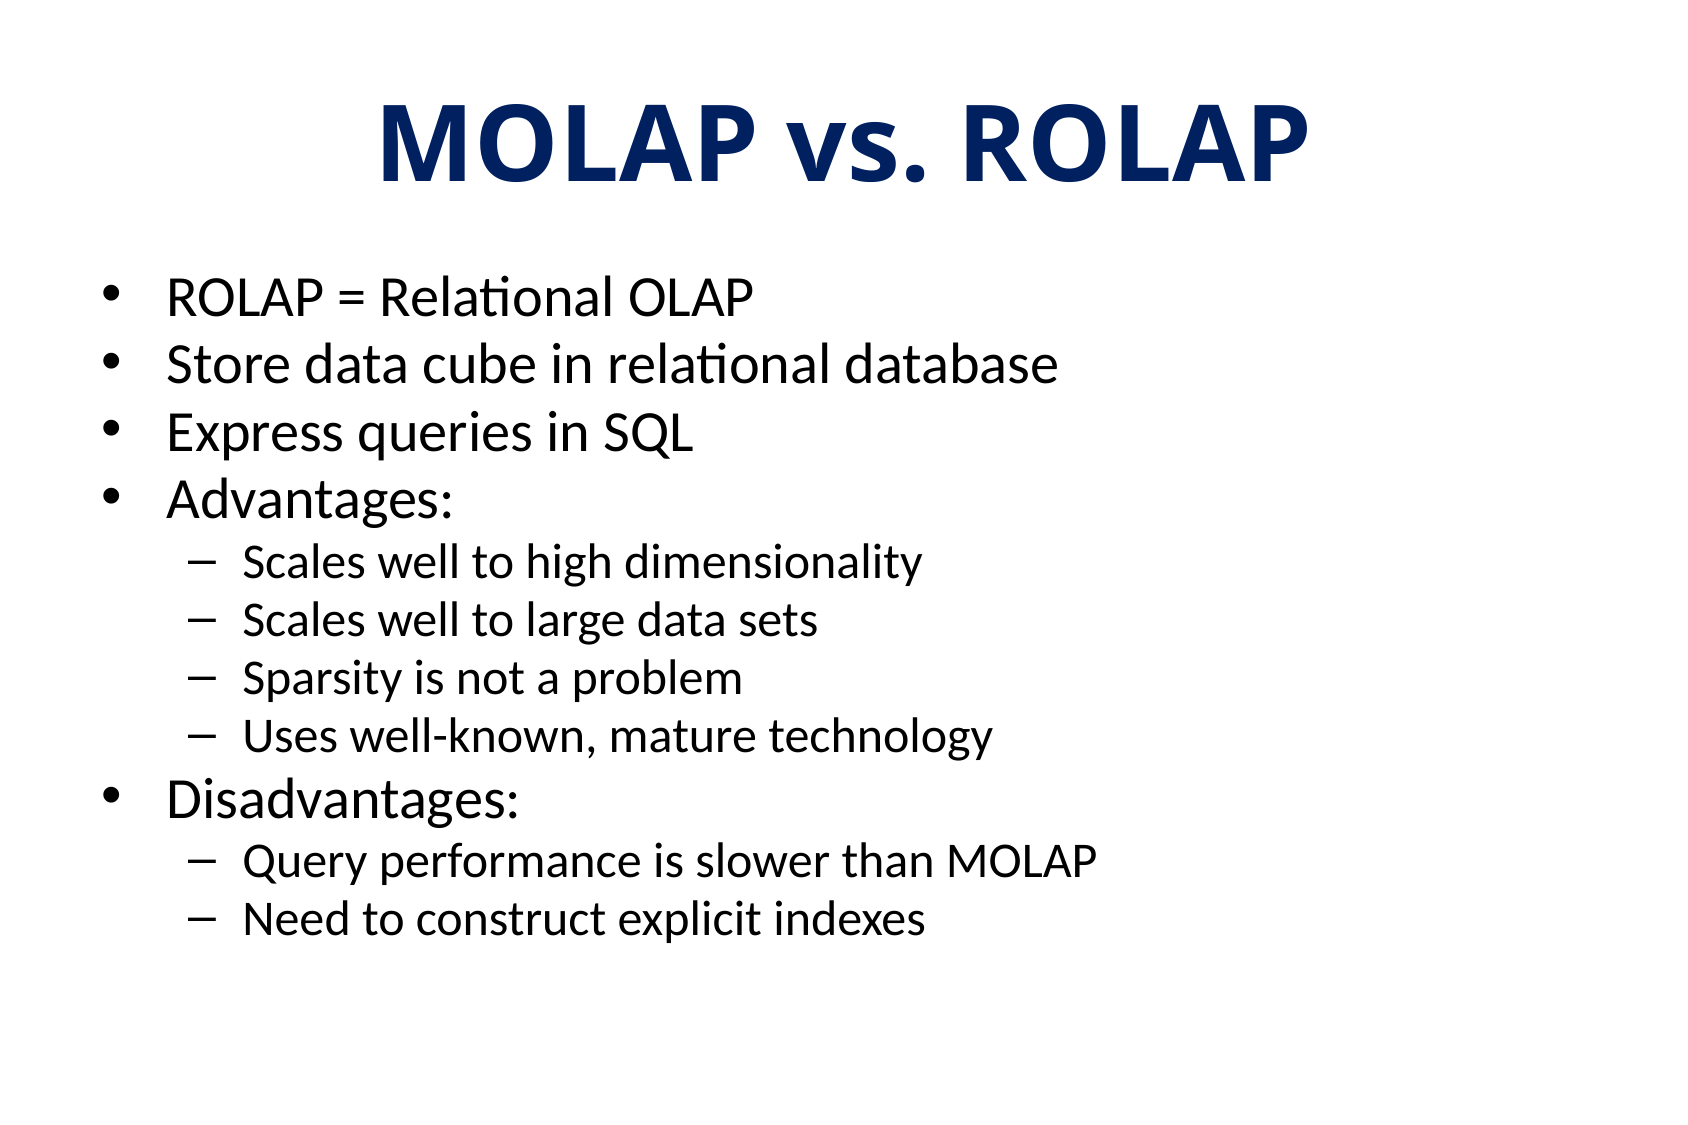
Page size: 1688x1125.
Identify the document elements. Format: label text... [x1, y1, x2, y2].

title MOLAP vs. ROLAP [84, 45, 1604, 233]
list ROLAP = Relational OLAP Store data cube in relational database Express queries in SQL Advantages: Scales well to high dimensionality Scales well to large data sets Sparsity is not a problem Uses well-known, mature technology Disadvantages: Query performance is slower than MOLAP Need to construct explicit indexes [84, 262, 1604, 1005]
